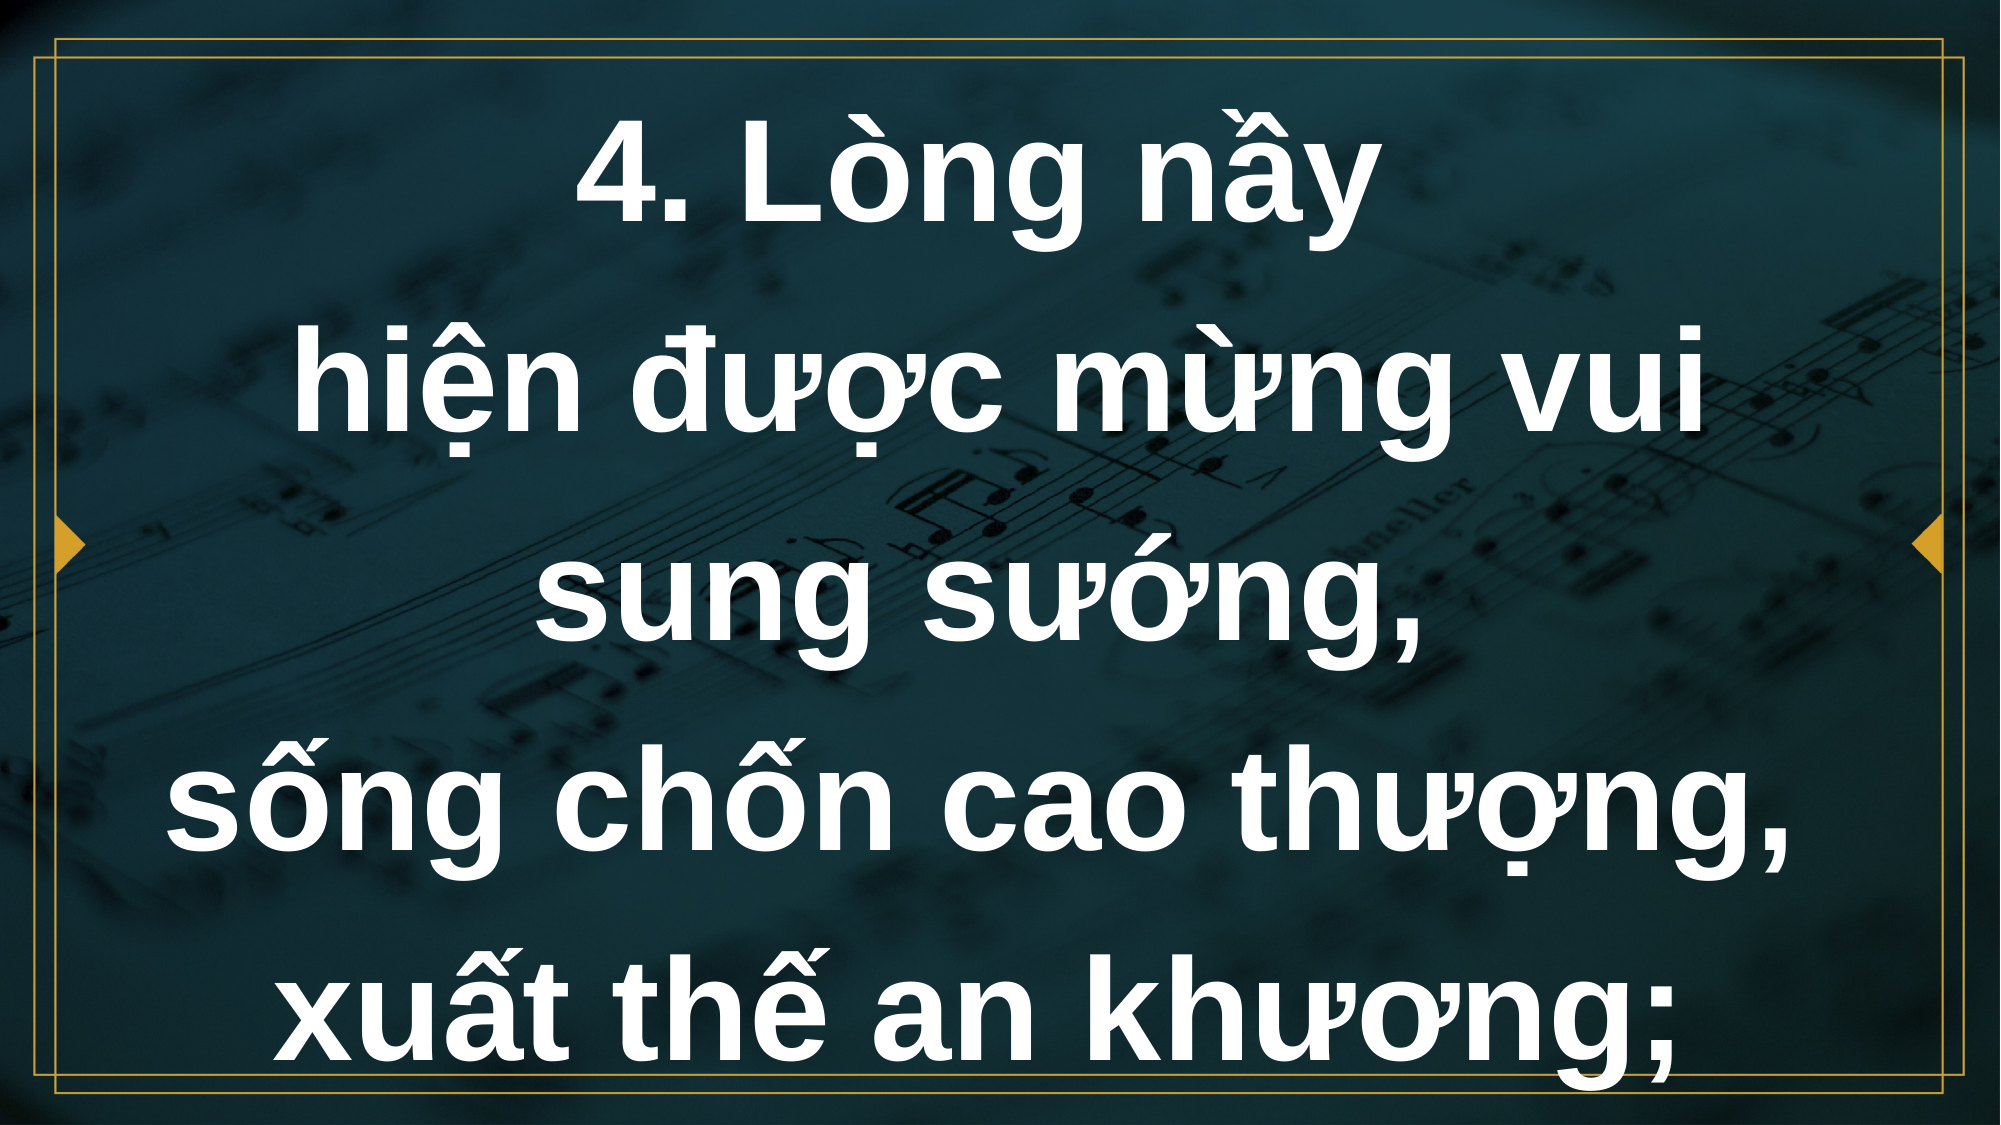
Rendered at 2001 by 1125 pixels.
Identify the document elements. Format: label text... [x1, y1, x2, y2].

title 4. Lòng nầy hiện được mừng vui sung sướng, sống chốn cao thượng, xuất thế an khương; [55, 53, 1945, 1077]
picture [0, 0, 2000, 1125]
